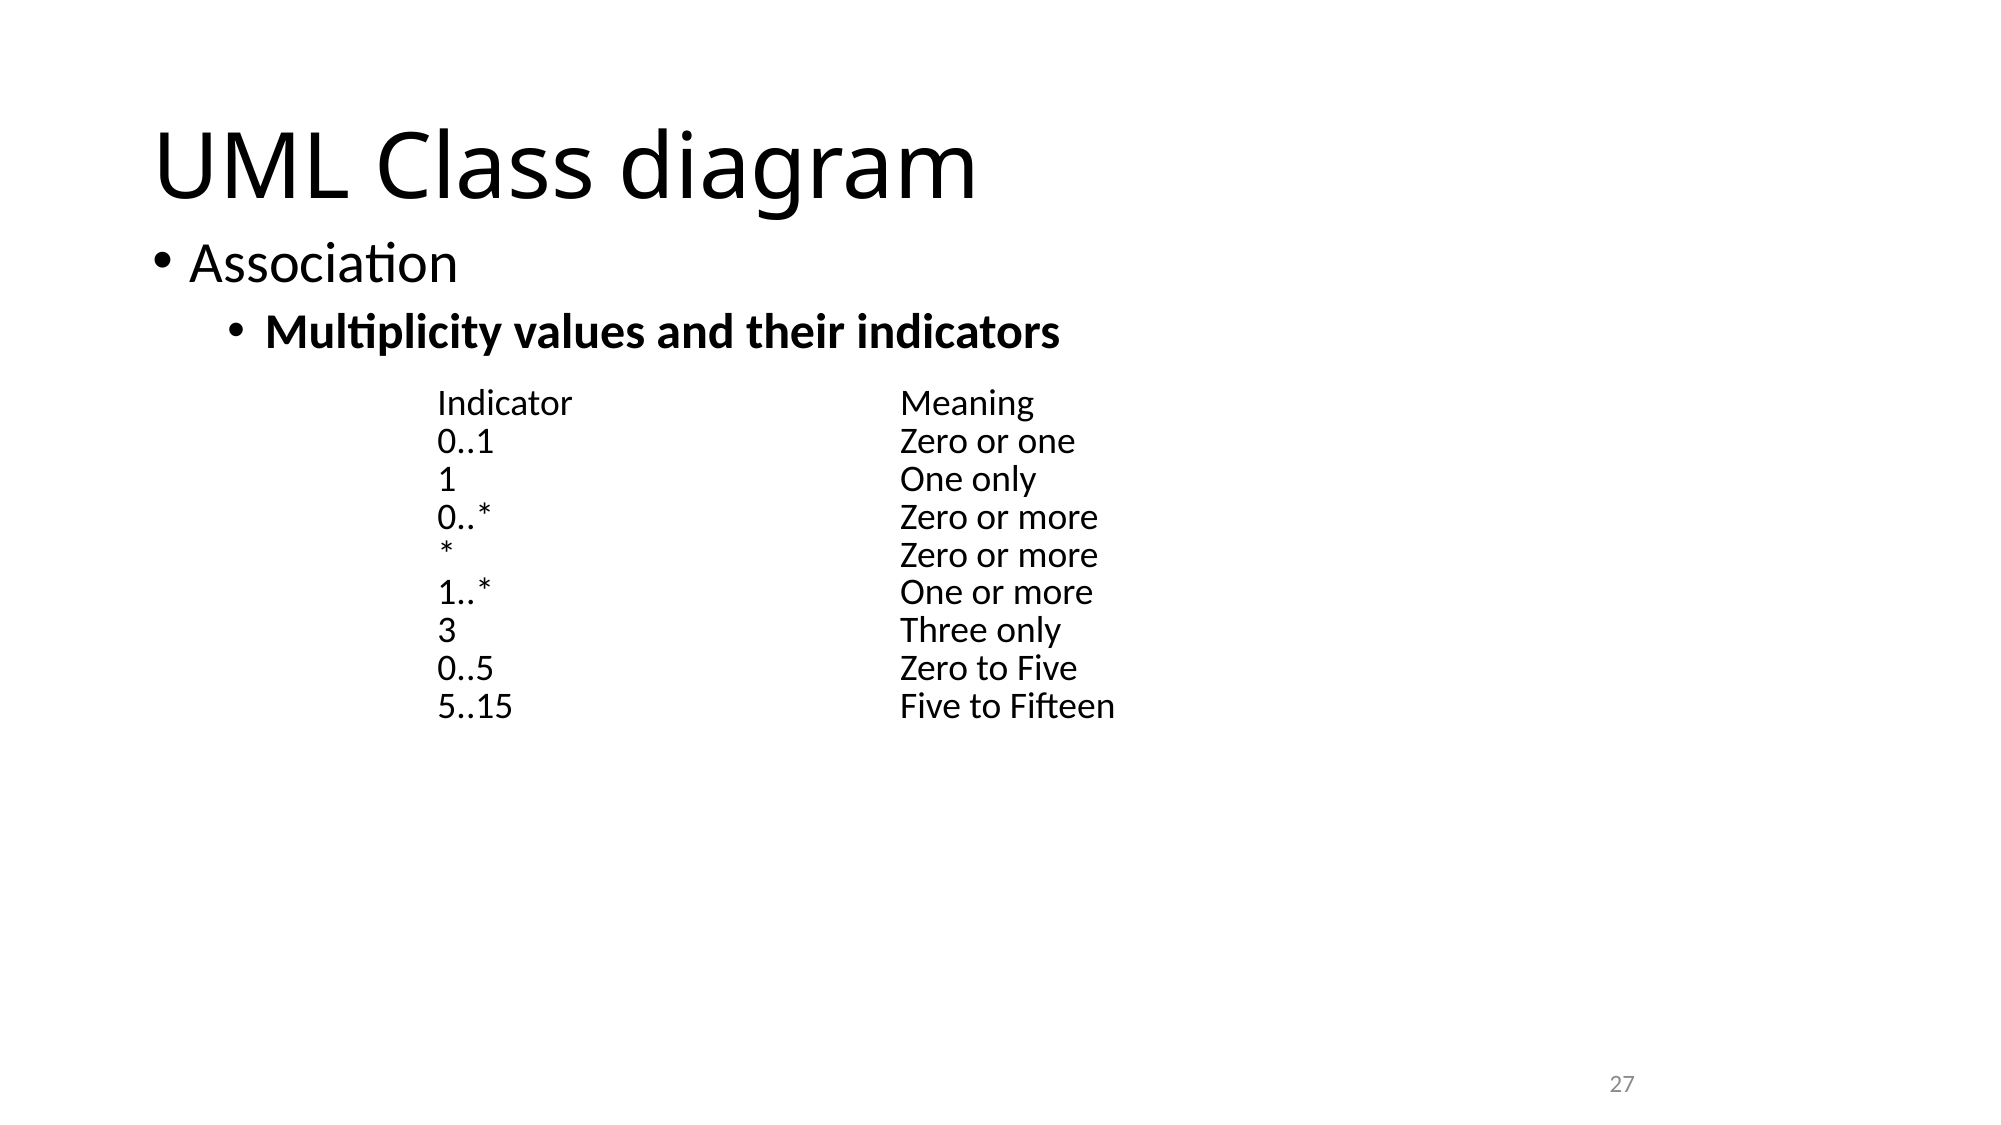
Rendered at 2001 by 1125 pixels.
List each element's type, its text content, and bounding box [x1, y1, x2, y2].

table_cell 0..1 [437, 425, 900, 463]
table_cell 0..* [437, 501, 900, 539]
table_cell Zero to Five [900, 652, 1362, 690]
slide_number 27 [1299, 1052, 1650, 1113]
table_cell Zero or more [900, 539, 1362, 576]
table_cell 5..15 [437, 690, 900, 728]
table_cell 3 [437, 614, 900, 652]
list Association Multiplicity values and their indicators [137, 224, 1863, 1014]
table_cell 1..* [437, 576, 900, 614]
table_cell Three only [900, 614, 1362, 652]
table_header Meaning [900, 388, 1362, 425]
table_cell * [437, 539, 900, 576]
table_cell One or more [900, 576, 1362, 614]
table_cell Zero or more [900, 501, 1362, 539]
table_cell Zero or one [900, 425, 1362, 463]
table_cell Five to Fifteen [900, 690, 1362, 728]
title UML Class diagram [137, 59, 1863, 224]
table_cell 0..5 [437, 652, 900, 690]
table_header Indicator [437, 388, 900, 425]
table_cell 1 [437, 463, 900, 501]
table_cell One only [900, 463, 1362, 501]
